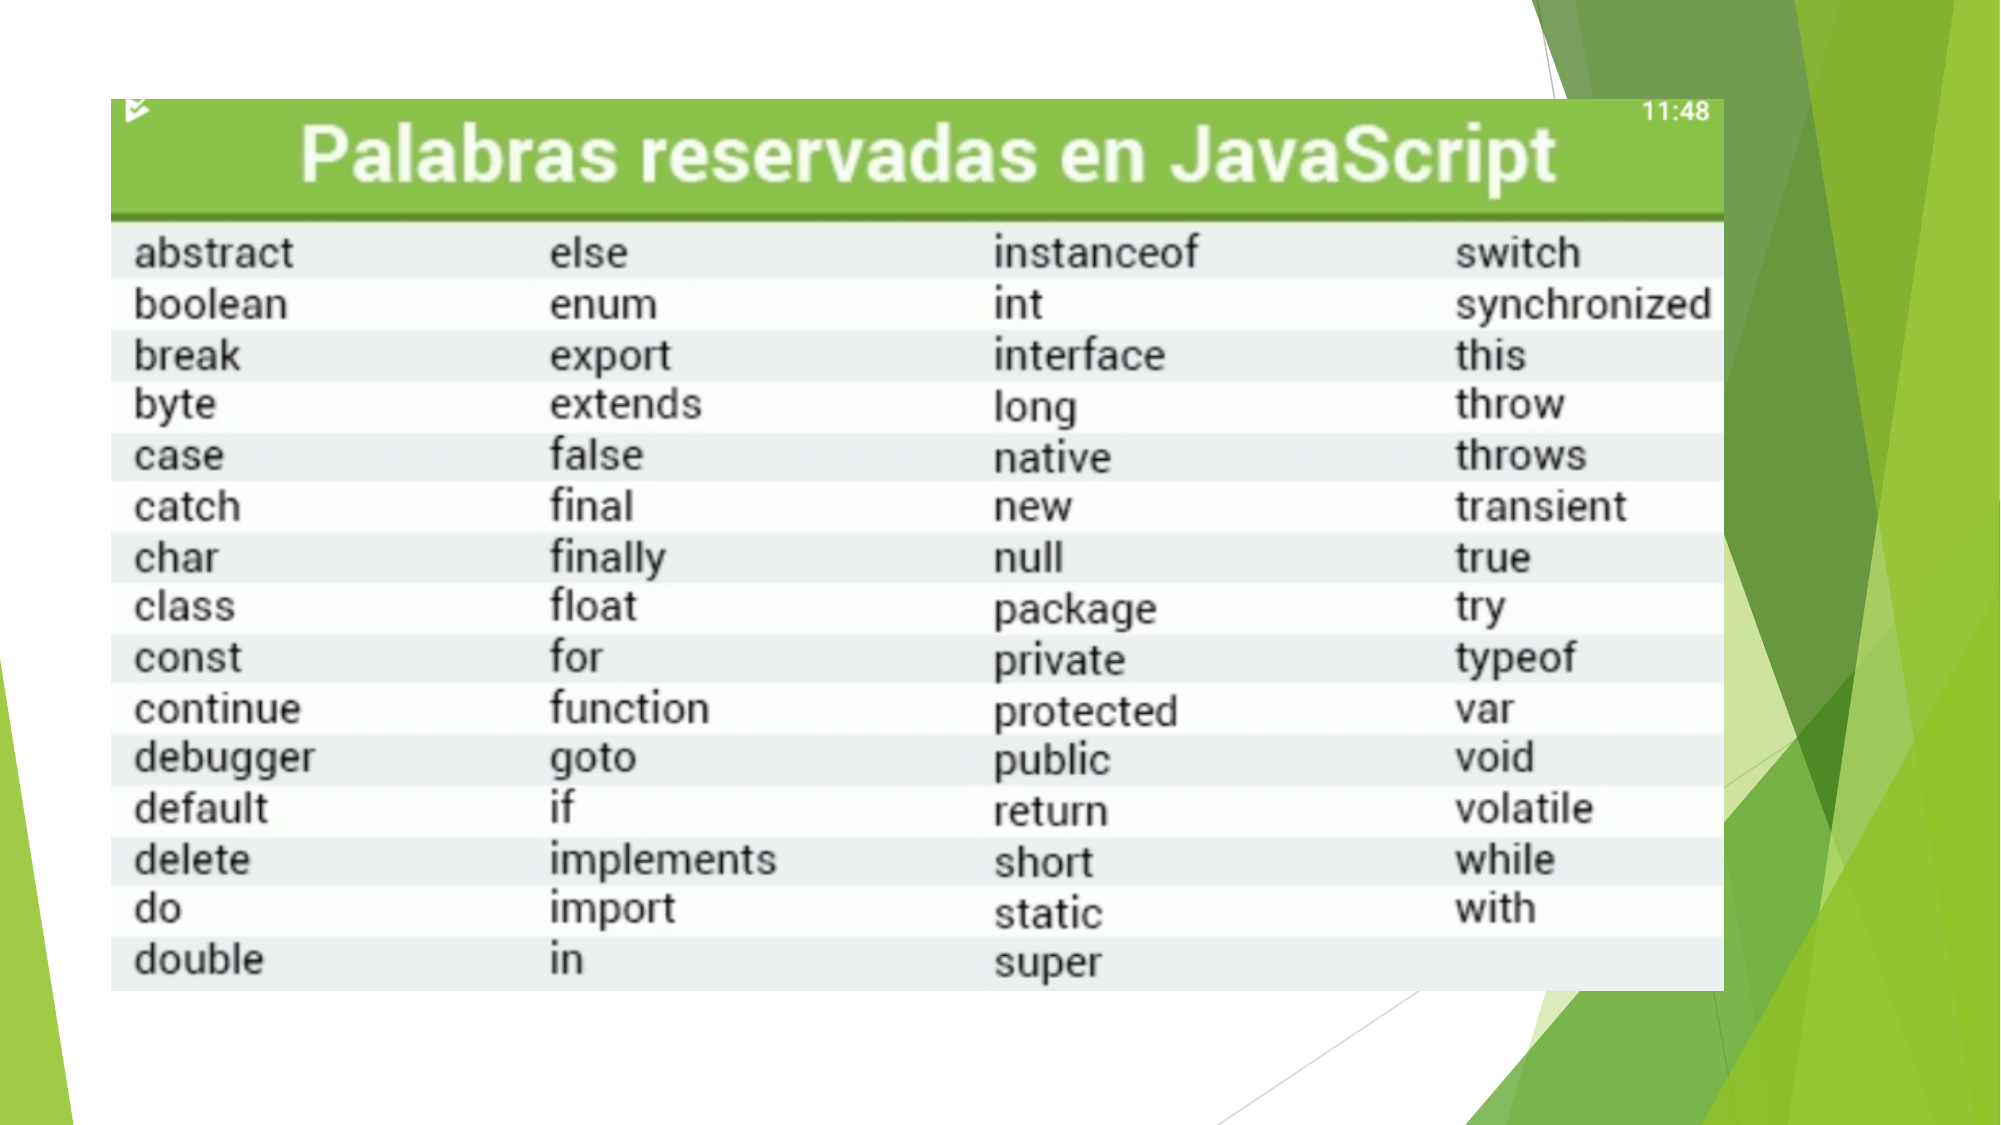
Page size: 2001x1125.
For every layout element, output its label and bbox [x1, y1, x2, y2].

picture [110, 99, 1724, 992]
